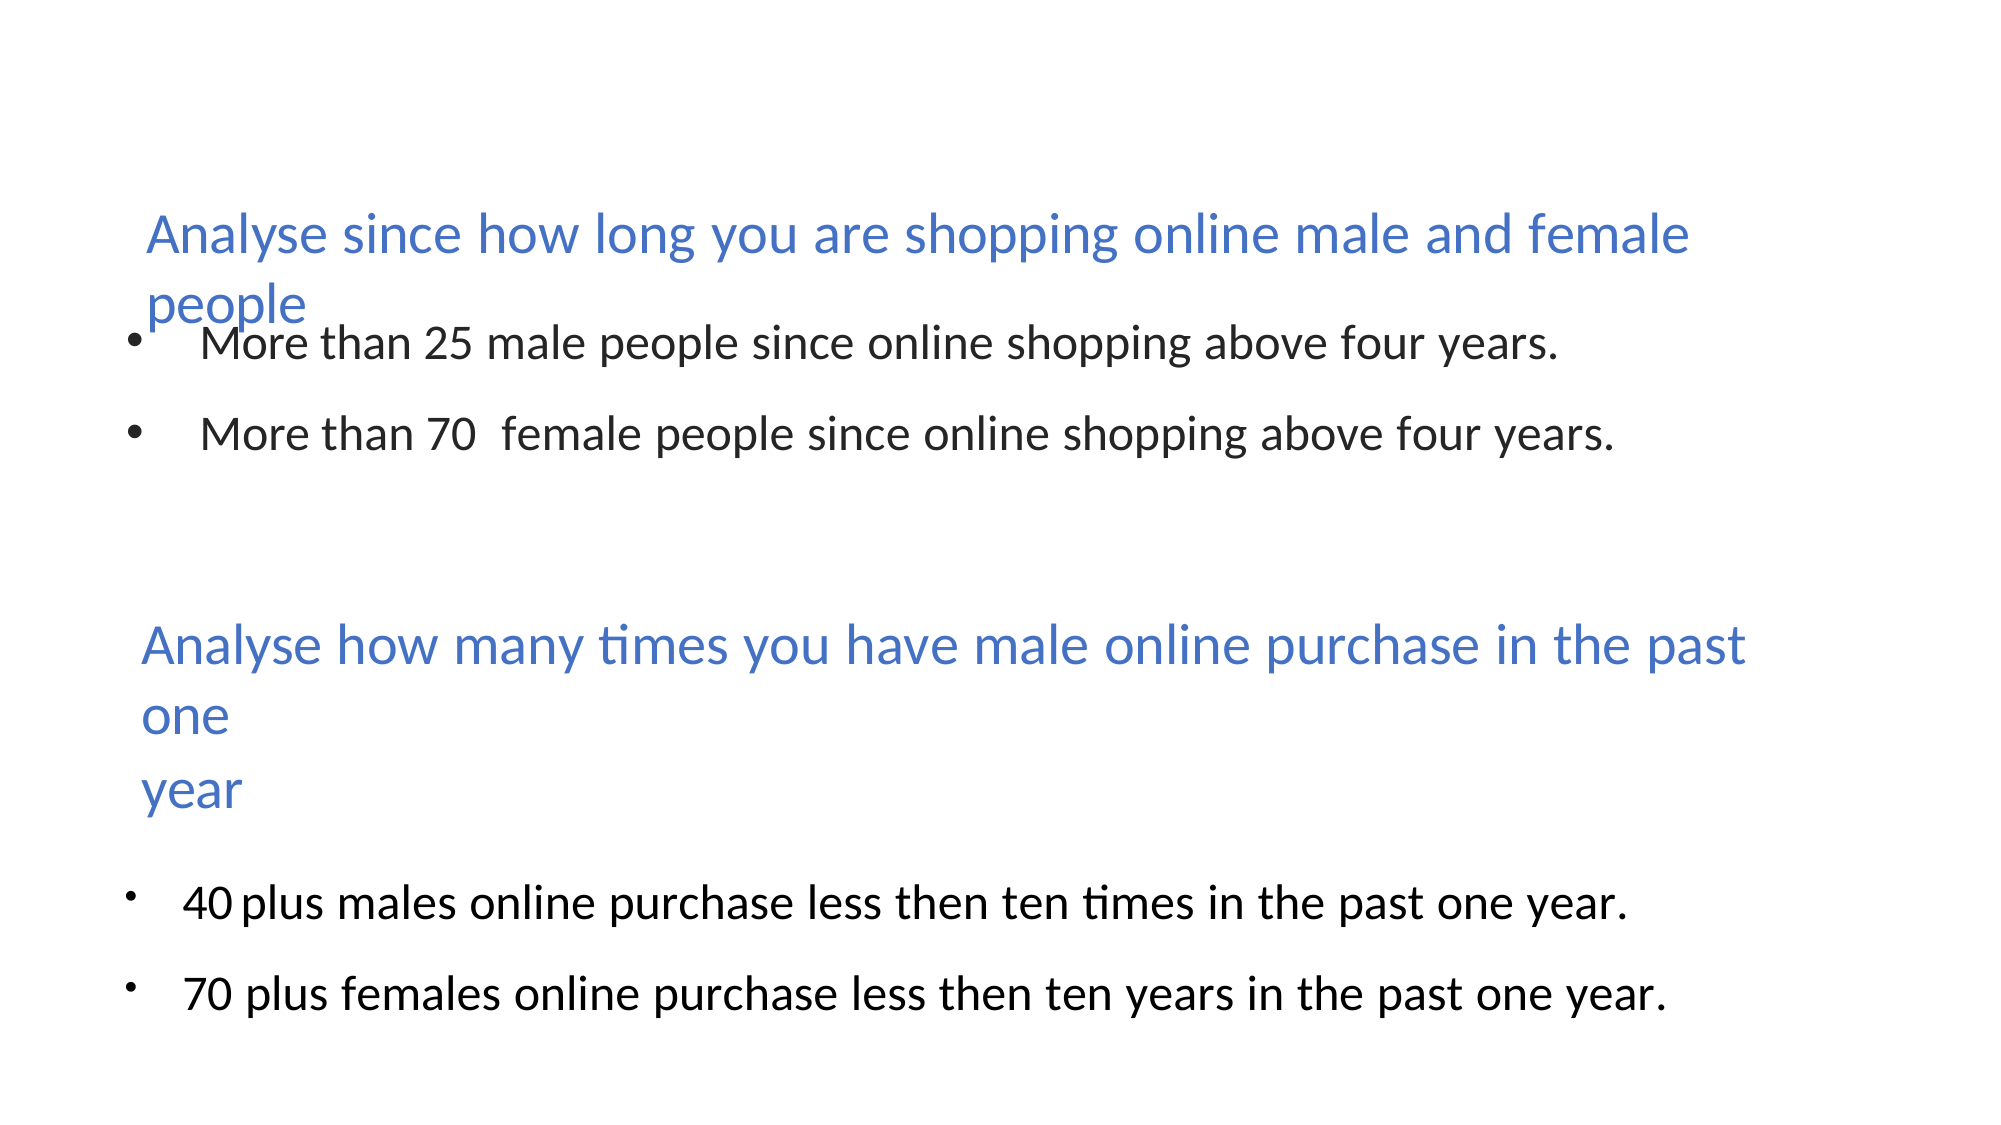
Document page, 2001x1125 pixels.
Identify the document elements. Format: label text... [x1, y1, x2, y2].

text_box More than 25 male people since online shopping above four years. More than 70 female people since online shopping above four years. Analyse how many times you have male online purchase in the past one year 40 plus males online purchase less then ten times in the past one year. 70 plus females online purchase less then ten years in the past one year. [123, 309, 1831, 1021]
title Analyse since how long you are shopping online male and female people [144, 195, 1856, 384]
